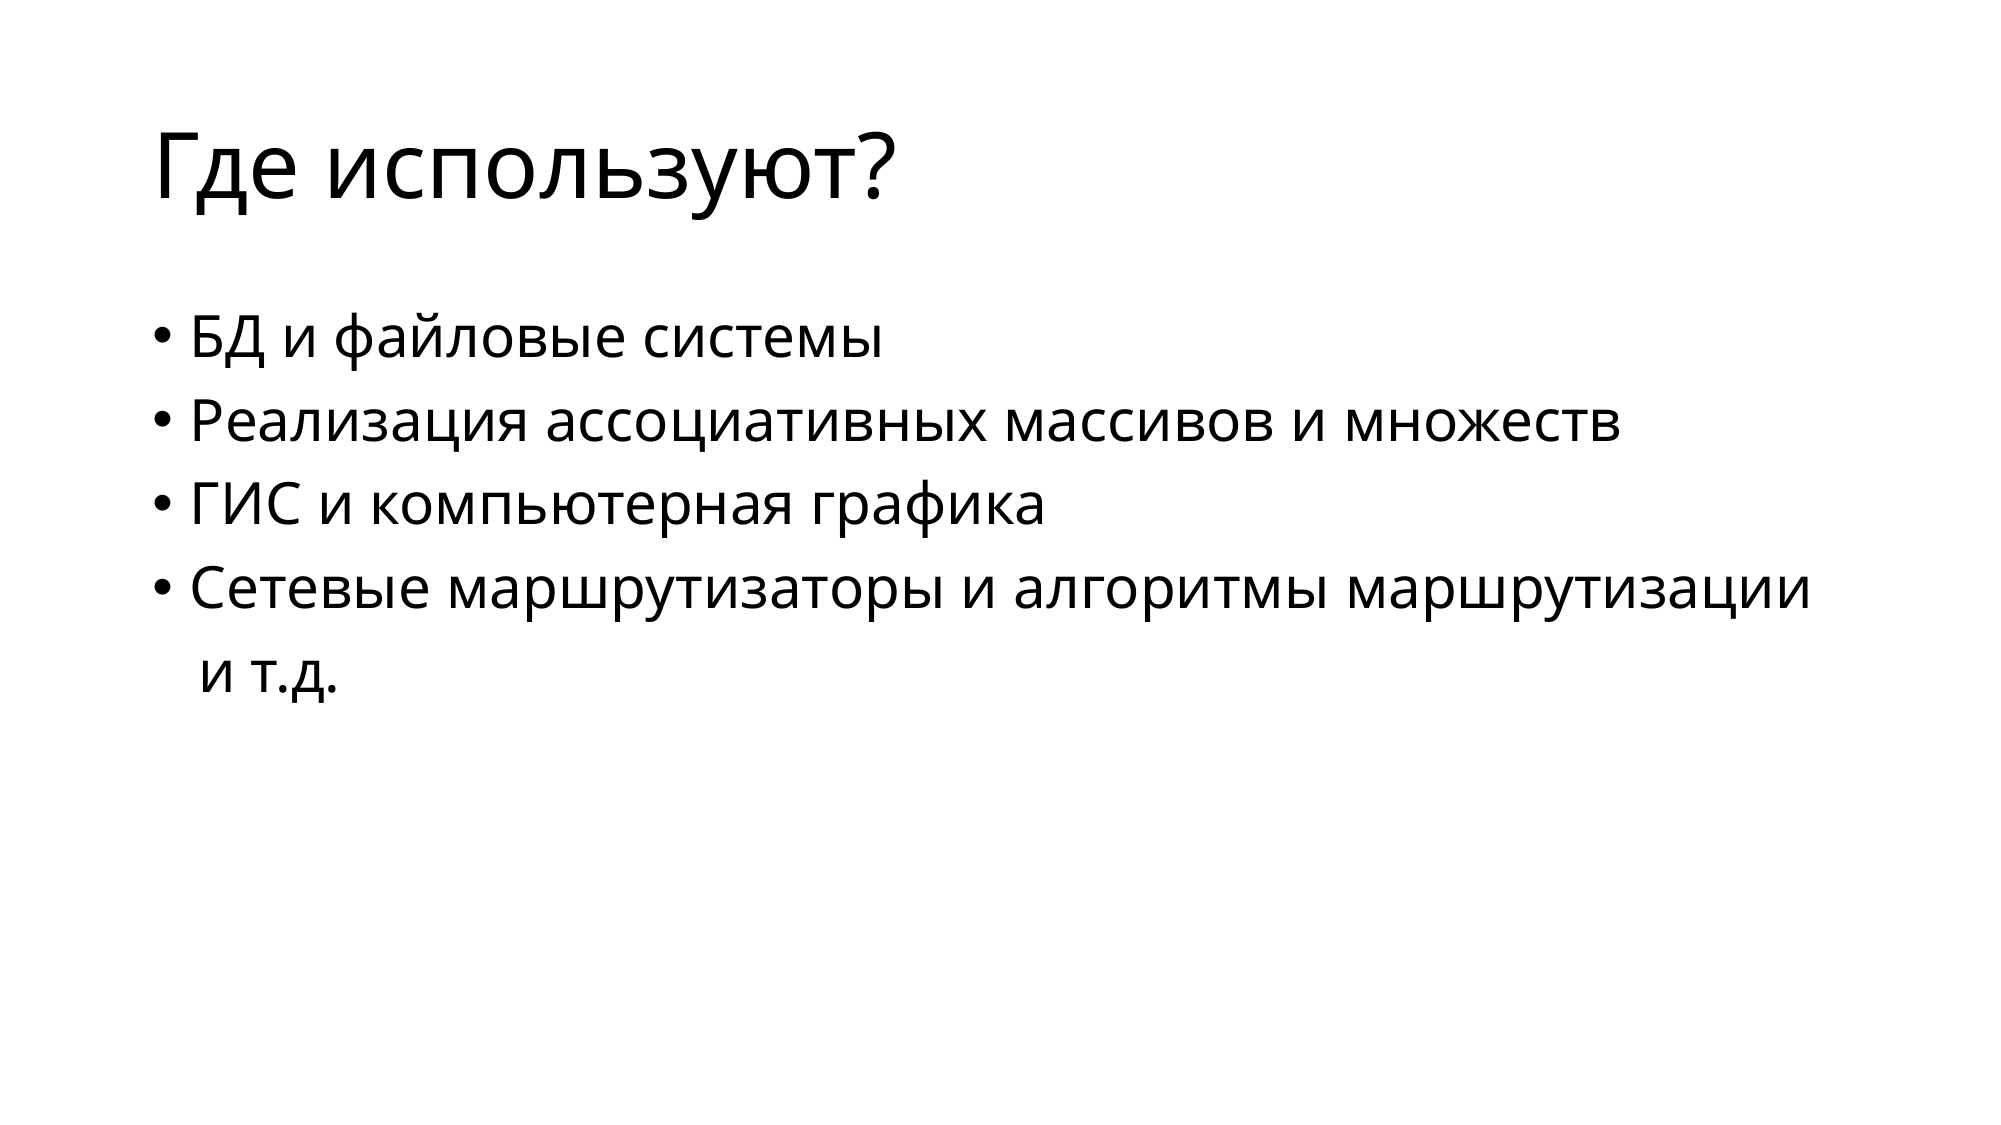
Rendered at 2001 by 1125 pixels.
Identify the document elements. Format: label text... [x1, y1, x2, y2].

title Где используют? [137, 59, 1863, 278]
list БД и файловые системы Реализация ассоциативных массивов и множеств ГИС и компьютерная графика Сетевые маршрутизаторы и алгоритмы маршрутизации и т.д. [137, 299, 1863, 1014]
